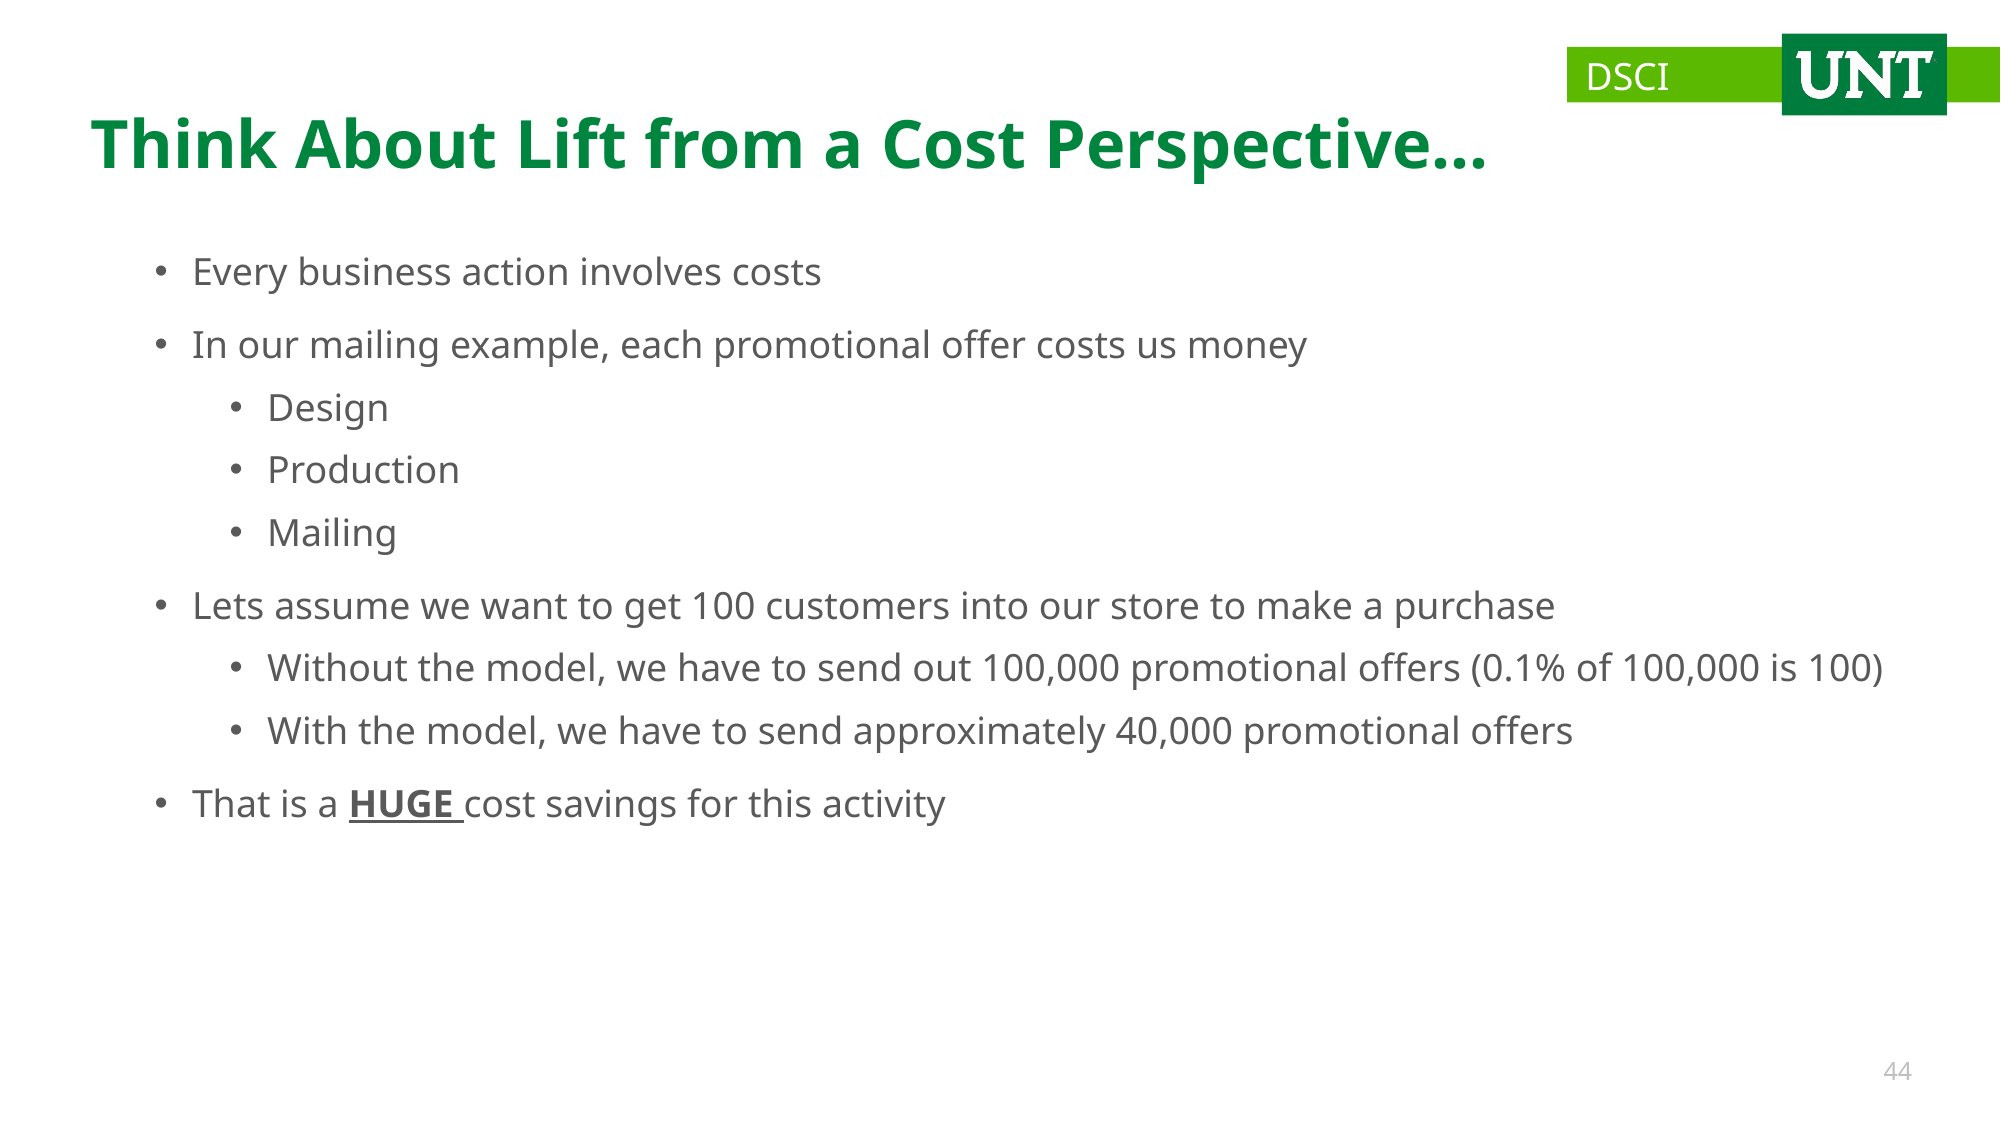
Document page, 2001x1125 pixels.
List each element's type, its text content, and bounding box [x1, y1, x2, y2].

list Every business action involves costs In our mailing example, each promotional offer costs us money Design Production Mailing Lets assume we want to get 100 customers into our store to make a purchase Without the model, we have to send out 100,000 promotional offers (0.1% of 100,000 is 100) With the model, we have to send approximately 40,000 promotional offers That is a HUGE cost savings for this activity [139, 233, 1925, 996]
title Think About Lift from a Cost Perspective… [75, 59, 1786, 234]
slide_number 44 [1859, 1042, 1937, 1103]
picture [1795, 51, 1938, 99]
